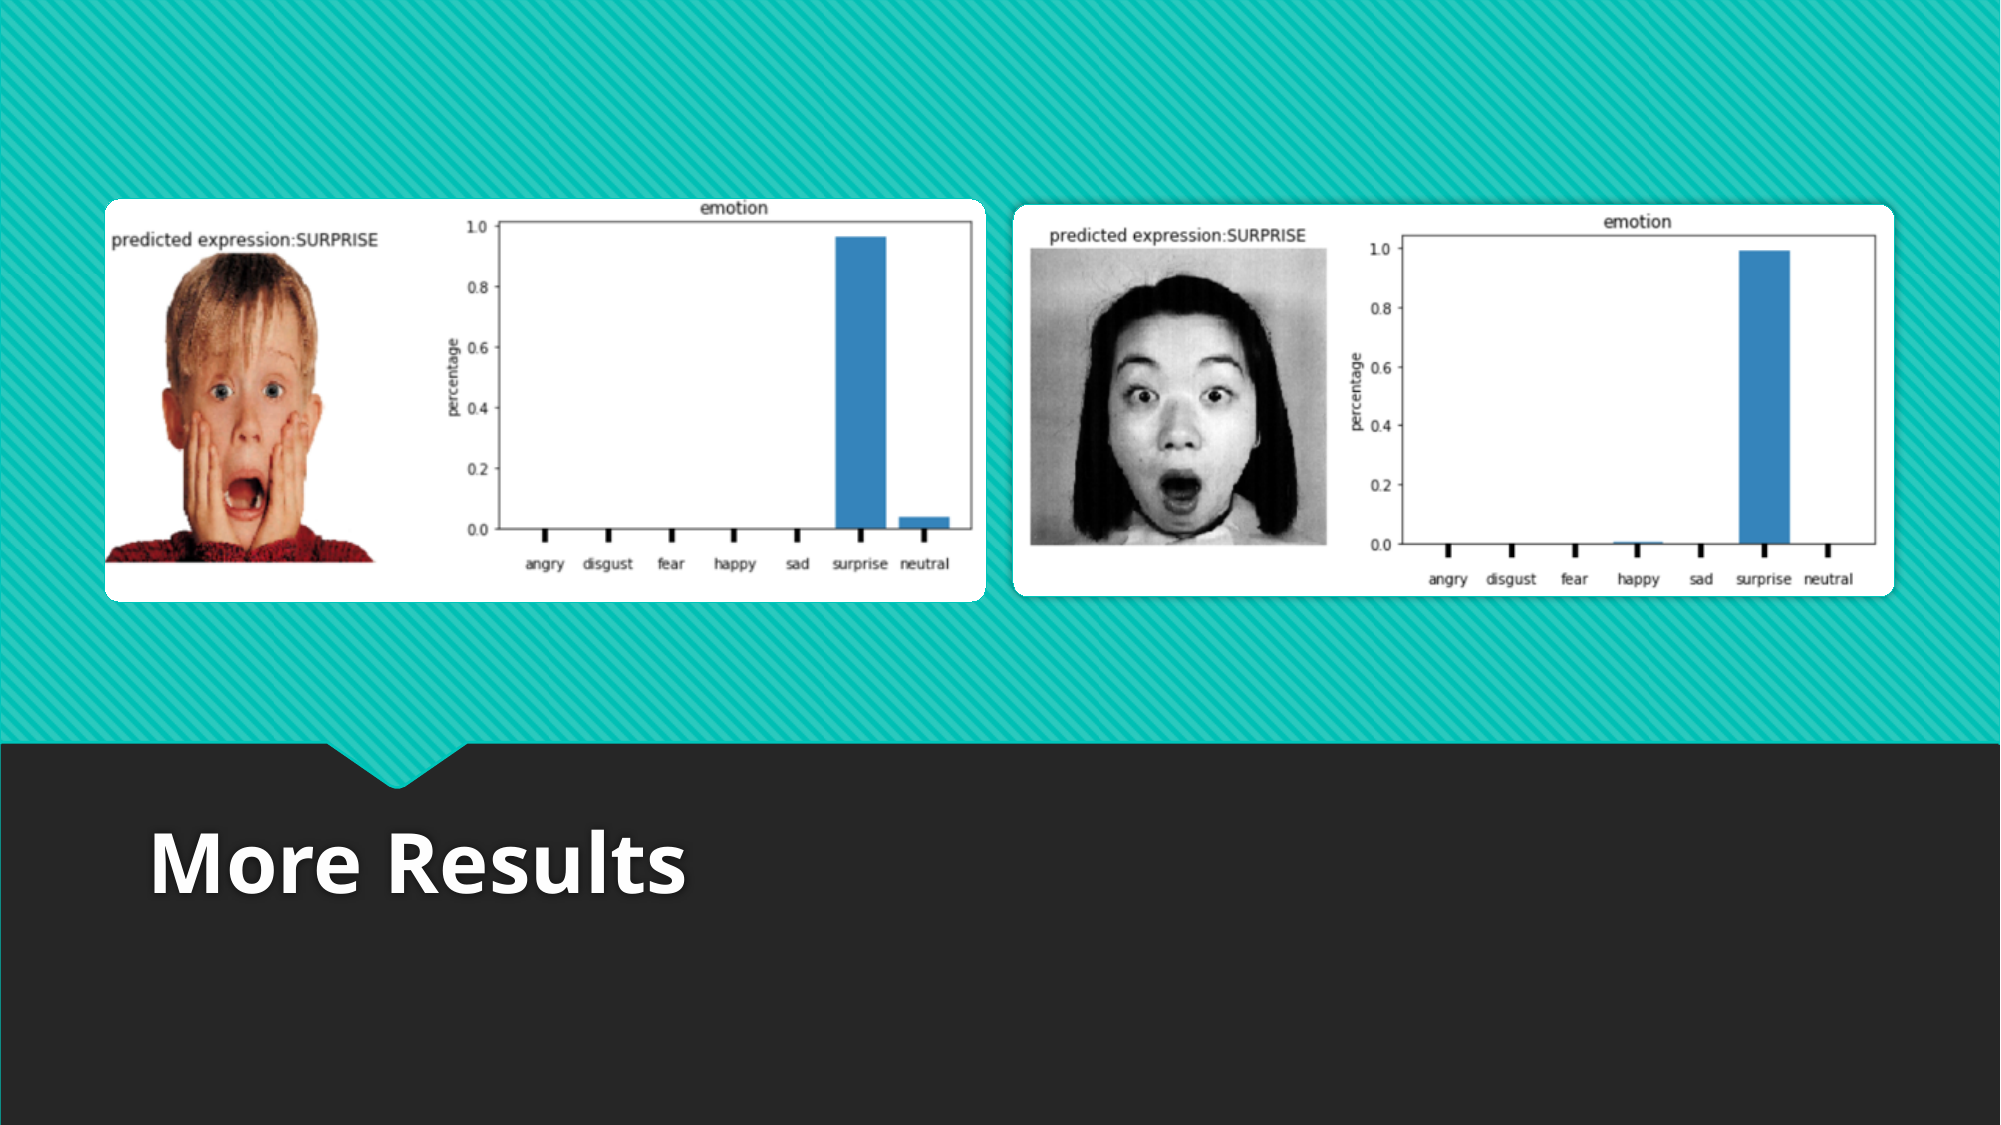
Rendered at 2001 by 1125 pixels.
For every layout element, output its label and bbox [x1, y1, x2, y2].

list [1012, 203, 1896, 597]
text_box [0, 742, 2000, 1125]
picture [103, 198, 987, 603]
text_box [0, 0, 2000, 742]
